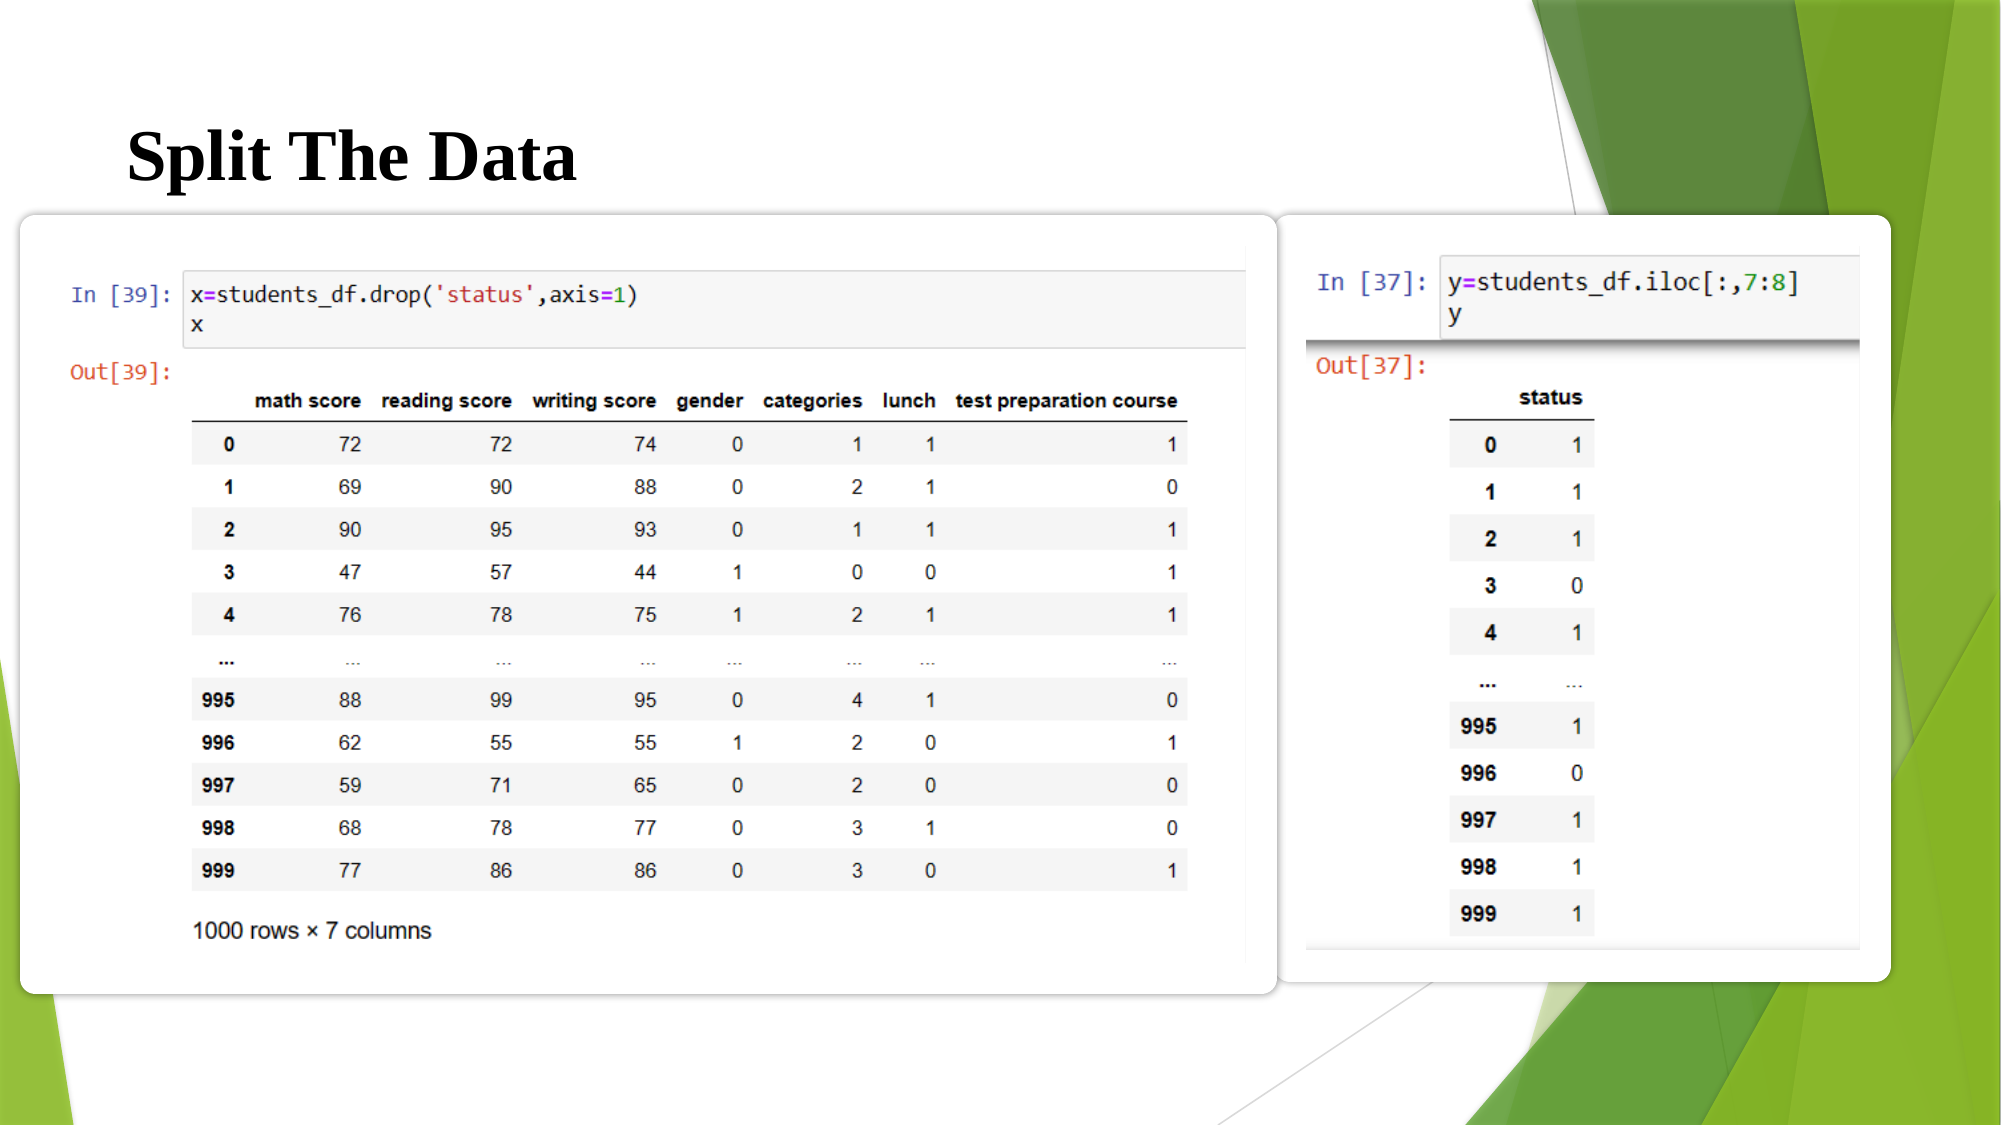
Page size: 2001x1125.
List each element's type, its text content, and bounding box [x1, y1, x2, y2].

title Split The Data [111, 99, 1522, 213]
picture [50, 245, 1247, 964]
picture [1304, 245, 1861, 951]
